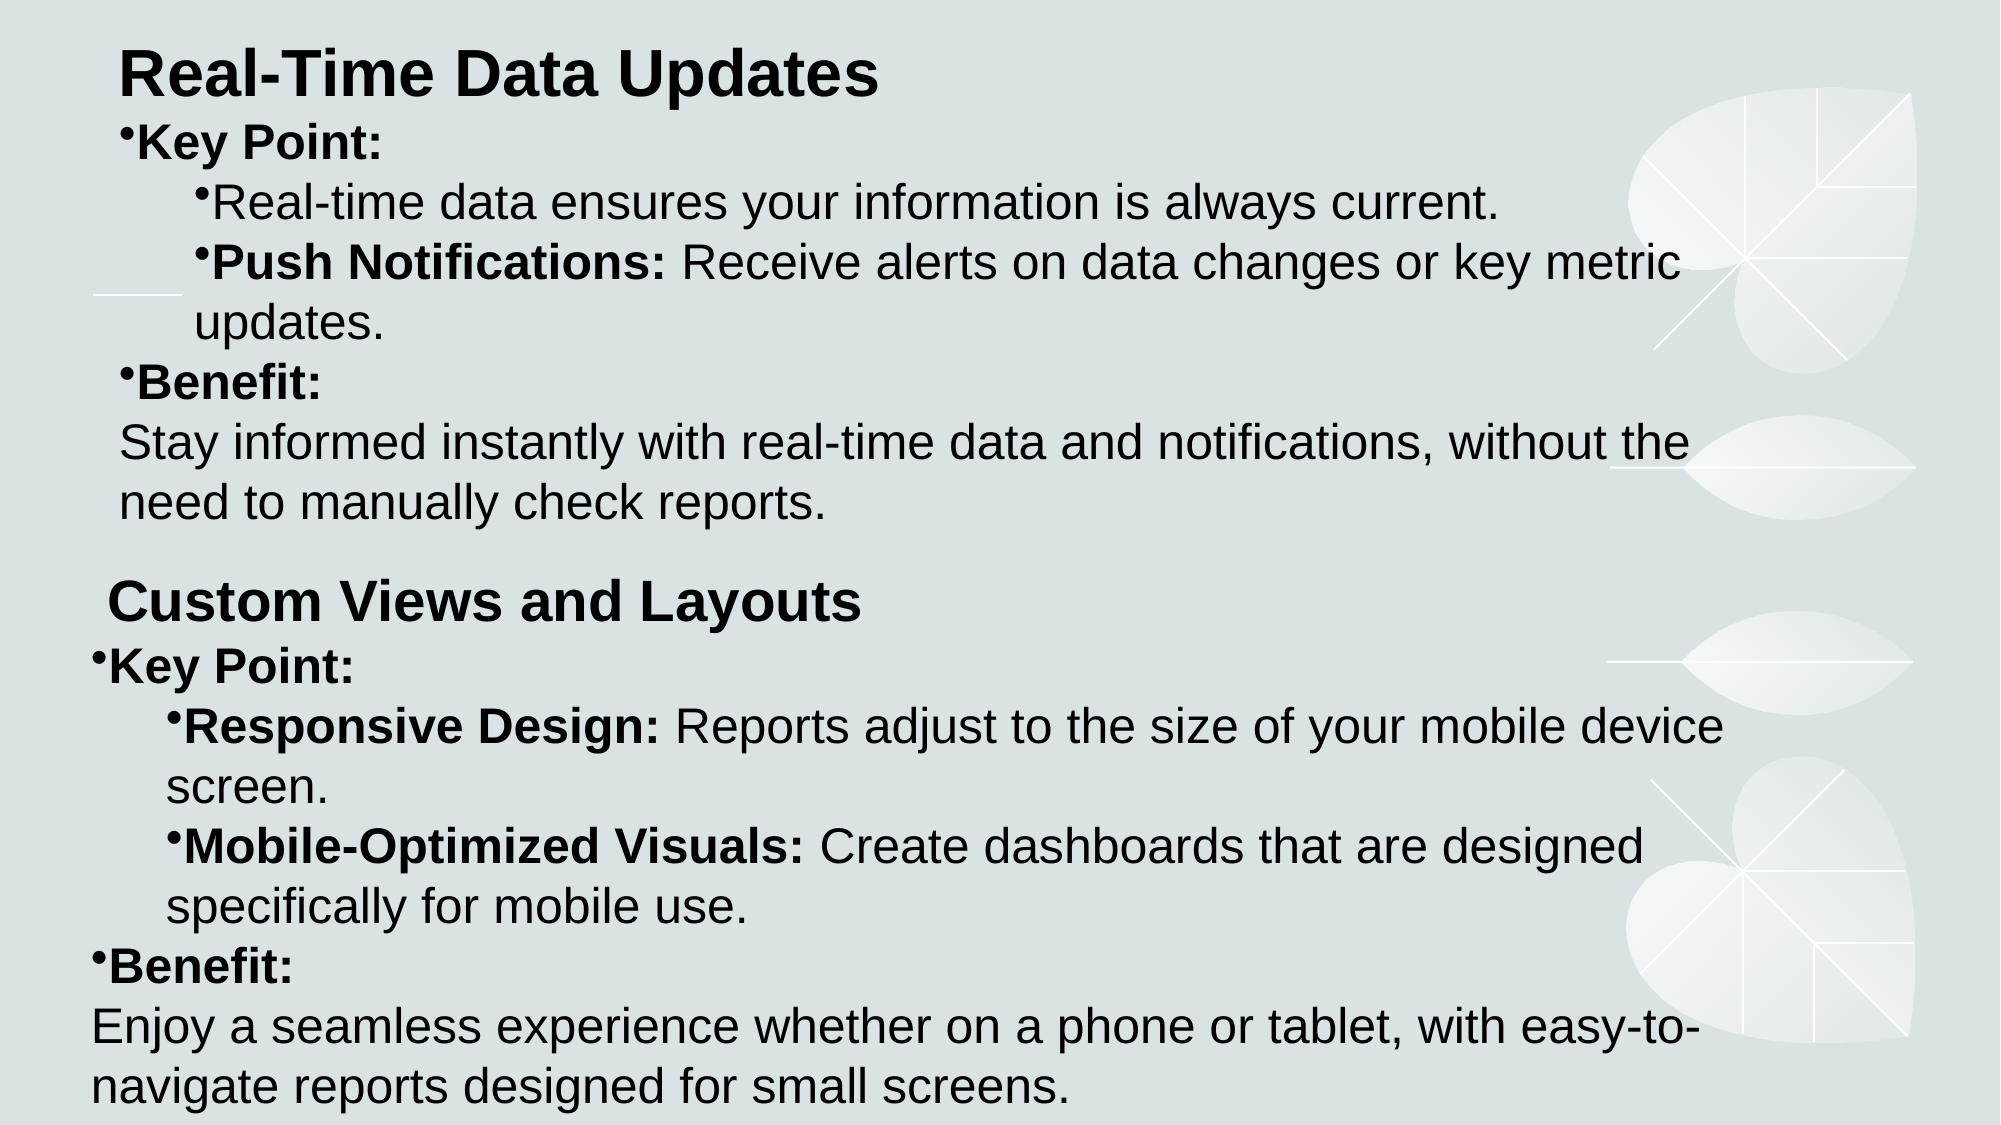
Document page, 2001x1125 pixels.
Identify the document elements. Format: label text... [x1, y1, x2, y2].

text_box Custom Views and Layouts Key Point: Responsive Design: Reports adjust to the size of your mobile device screen. Mobile-Optimized Visuals: Create dashboards that are designed specifically for mobile use. Benefit: Enjoy a seamless experience whether on a phone or tablet, with easy-to-navigate reports designed for small screens. [75, 555, 1896, 1125]
text_box Real-Time Data Updates Key Point: Real-time data ensures your information is always current. Push Notifications: Receive alerts on data changes or key metric updates. Benefit: Stay informed instantly with real-time data and notifications, without the need to manually check reports. [103, 22, 1745, 555]
